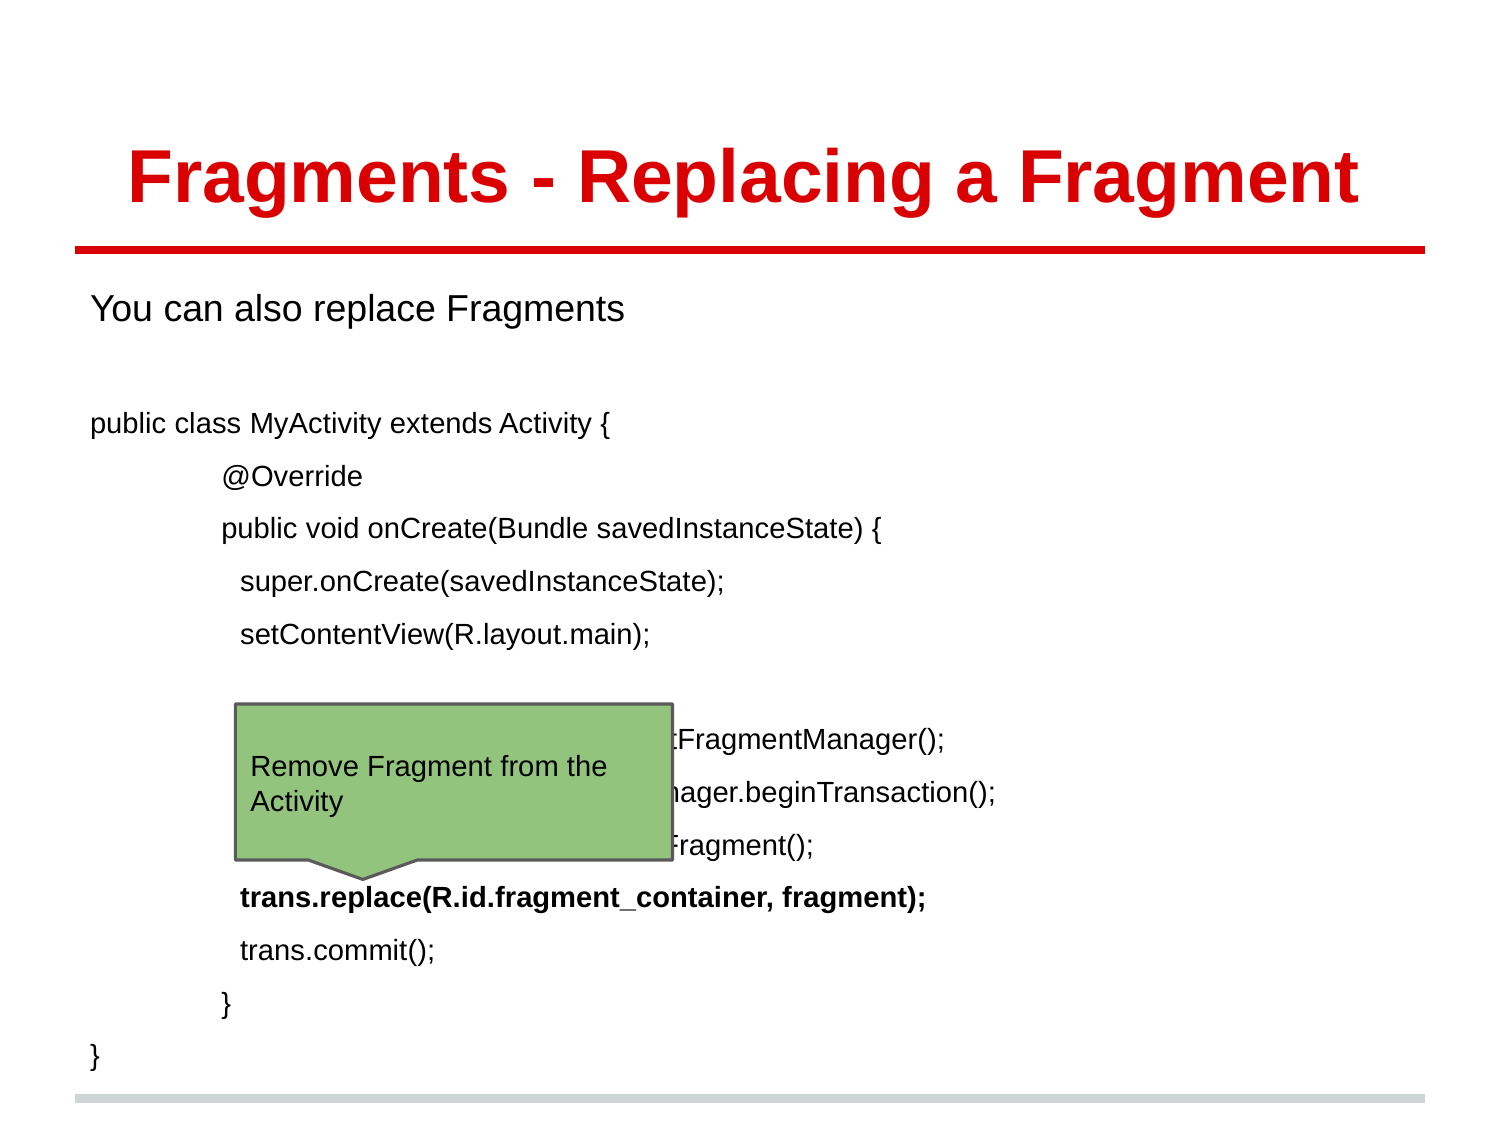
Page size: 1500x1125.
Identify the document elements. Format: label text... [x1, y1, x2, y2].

title Fragments - Replacing a Fragment [75, 45, 1425, 233]
text_box Remove Fragment from the Activity [235, 703, 673, 880]
list You can also replace Fragments public class MyActivity extends Activity { @Override public void onCreate(Bundle savedInstanceState) { super.onCreate(savedInstanceState); setContentView(R.layout.main); FragmentManager manager = getFragmentManager(); FragmentTransaction trans = manager.beginTransaction(); MyFragment fragment = new MyFragment(); trans.replace(R.id.fragment_container, fragment); trans.commit(); } } [75, 262, 1425, 1078]
